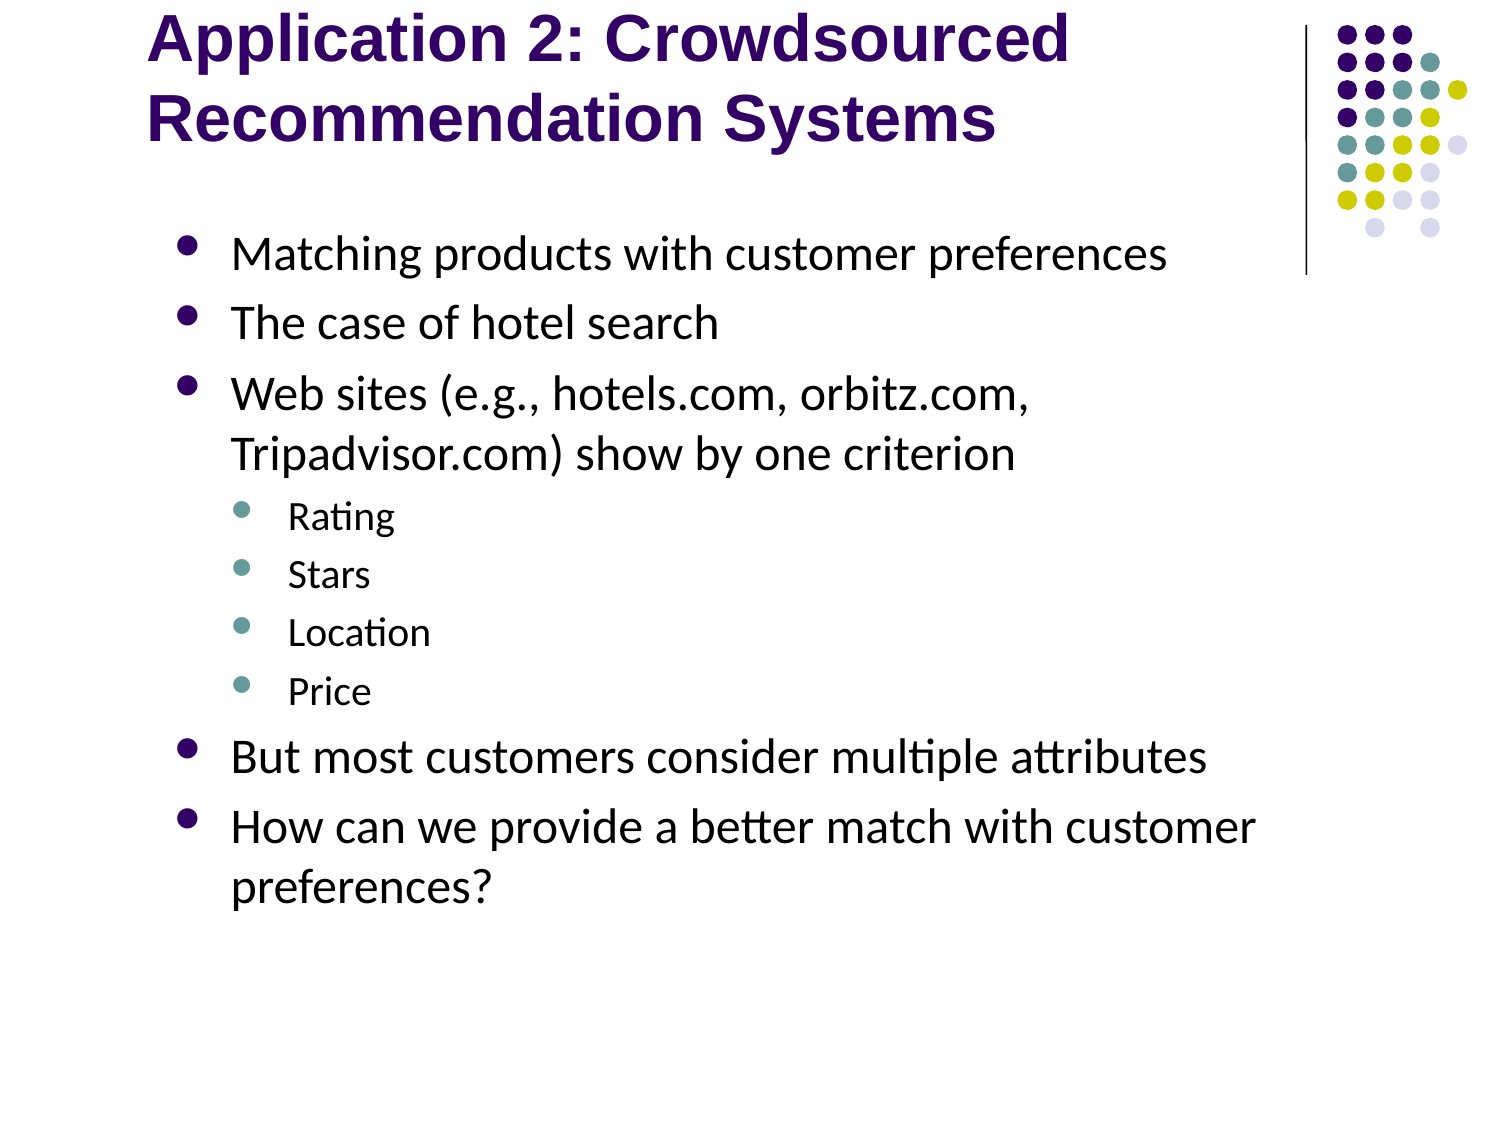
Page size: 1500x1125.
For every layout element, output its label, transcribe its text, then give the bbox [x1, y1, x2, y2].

list Matching products with customer preferences The case of hotel search Web sites (e.g., hotels.com, orbitz.com, Tripadvisor.com) show by one criterion Rating Stars Location Price But most customers consider multiple attributes How can we provide a better match with customer preferences? [159, 212, 1341, 1038]
title Application 2: Crowdsourced Recommendation Systems [131, 0, 1313, 163]
